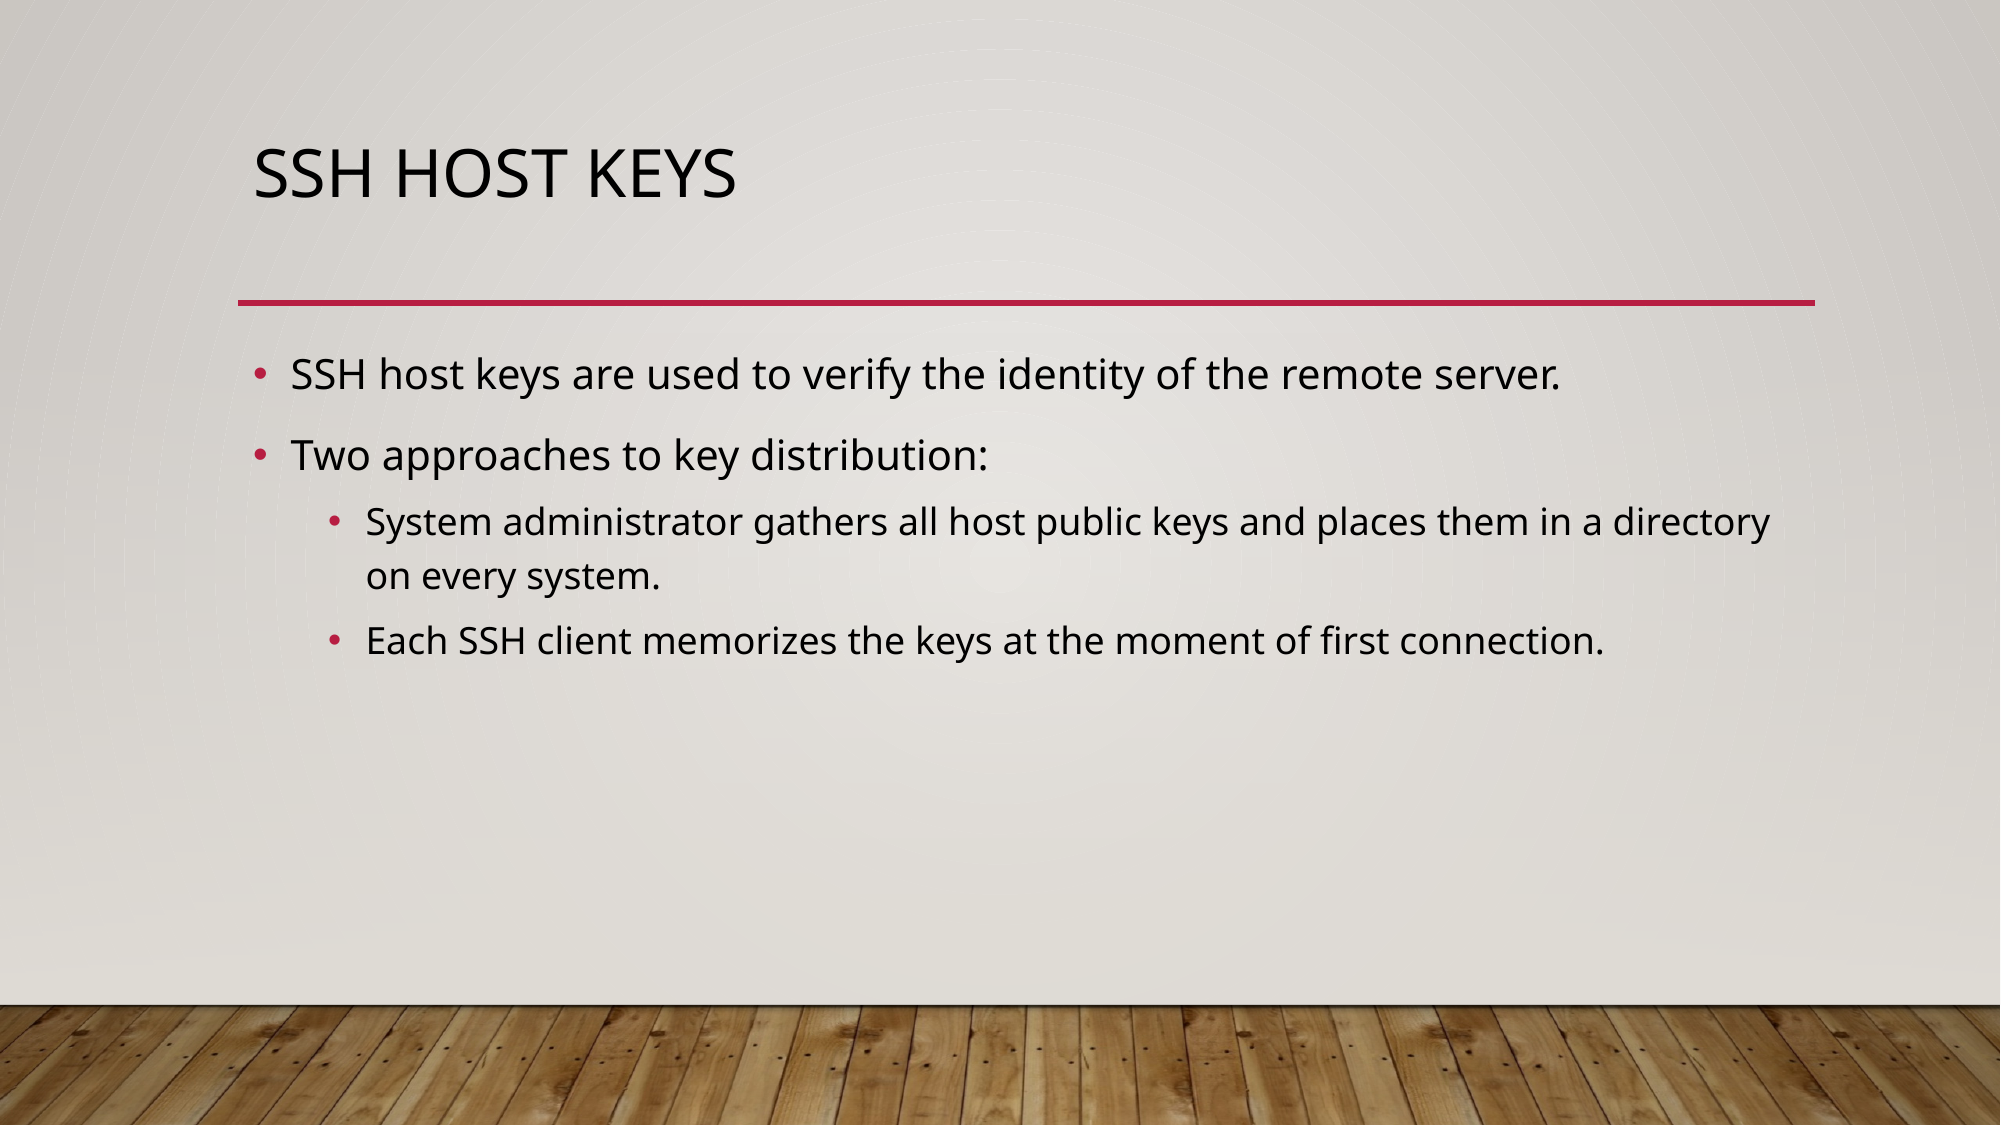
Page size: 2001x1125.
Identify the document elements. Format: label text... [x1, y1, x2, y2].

list SSH host keys are used to verify the identity of the remote server. Two approaches to key distribution: System administrator gathers all host public keys and places them in a directory on every system. Each SSH client memorizes the keys at the moment of first connection. [238, 330, 1814, 897]
picture [0, 1005, 2000, 1125]
title SSH Host Keys [238, 131, 1814, 305]
